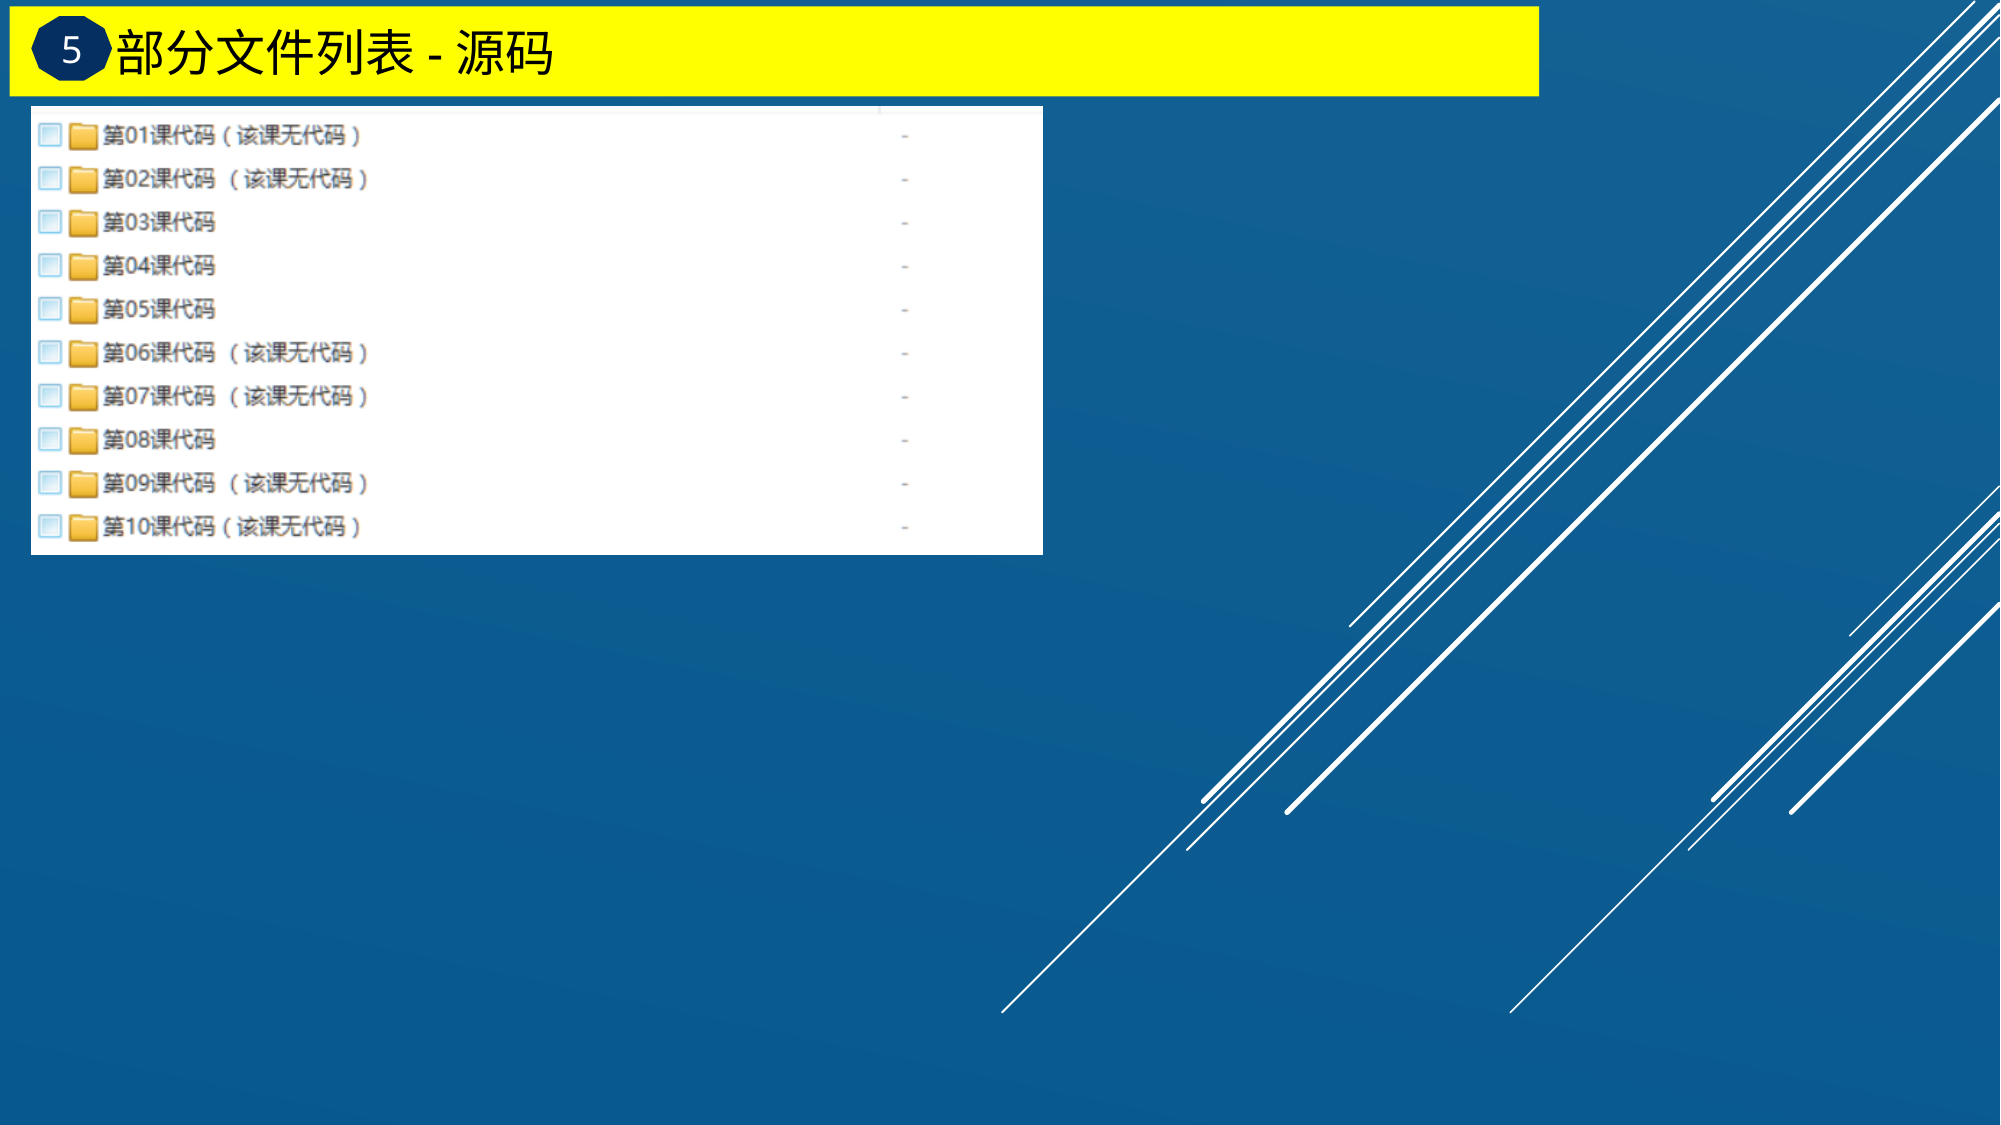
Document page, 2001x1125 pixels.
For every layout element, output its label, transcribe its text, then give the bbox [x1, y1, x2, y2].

text_box 部分文件列表-源码 [8, 5, 1540, 98]
picture [31, 105, 1044, 555]
text_box 5 [30, 14, 114, 82]
